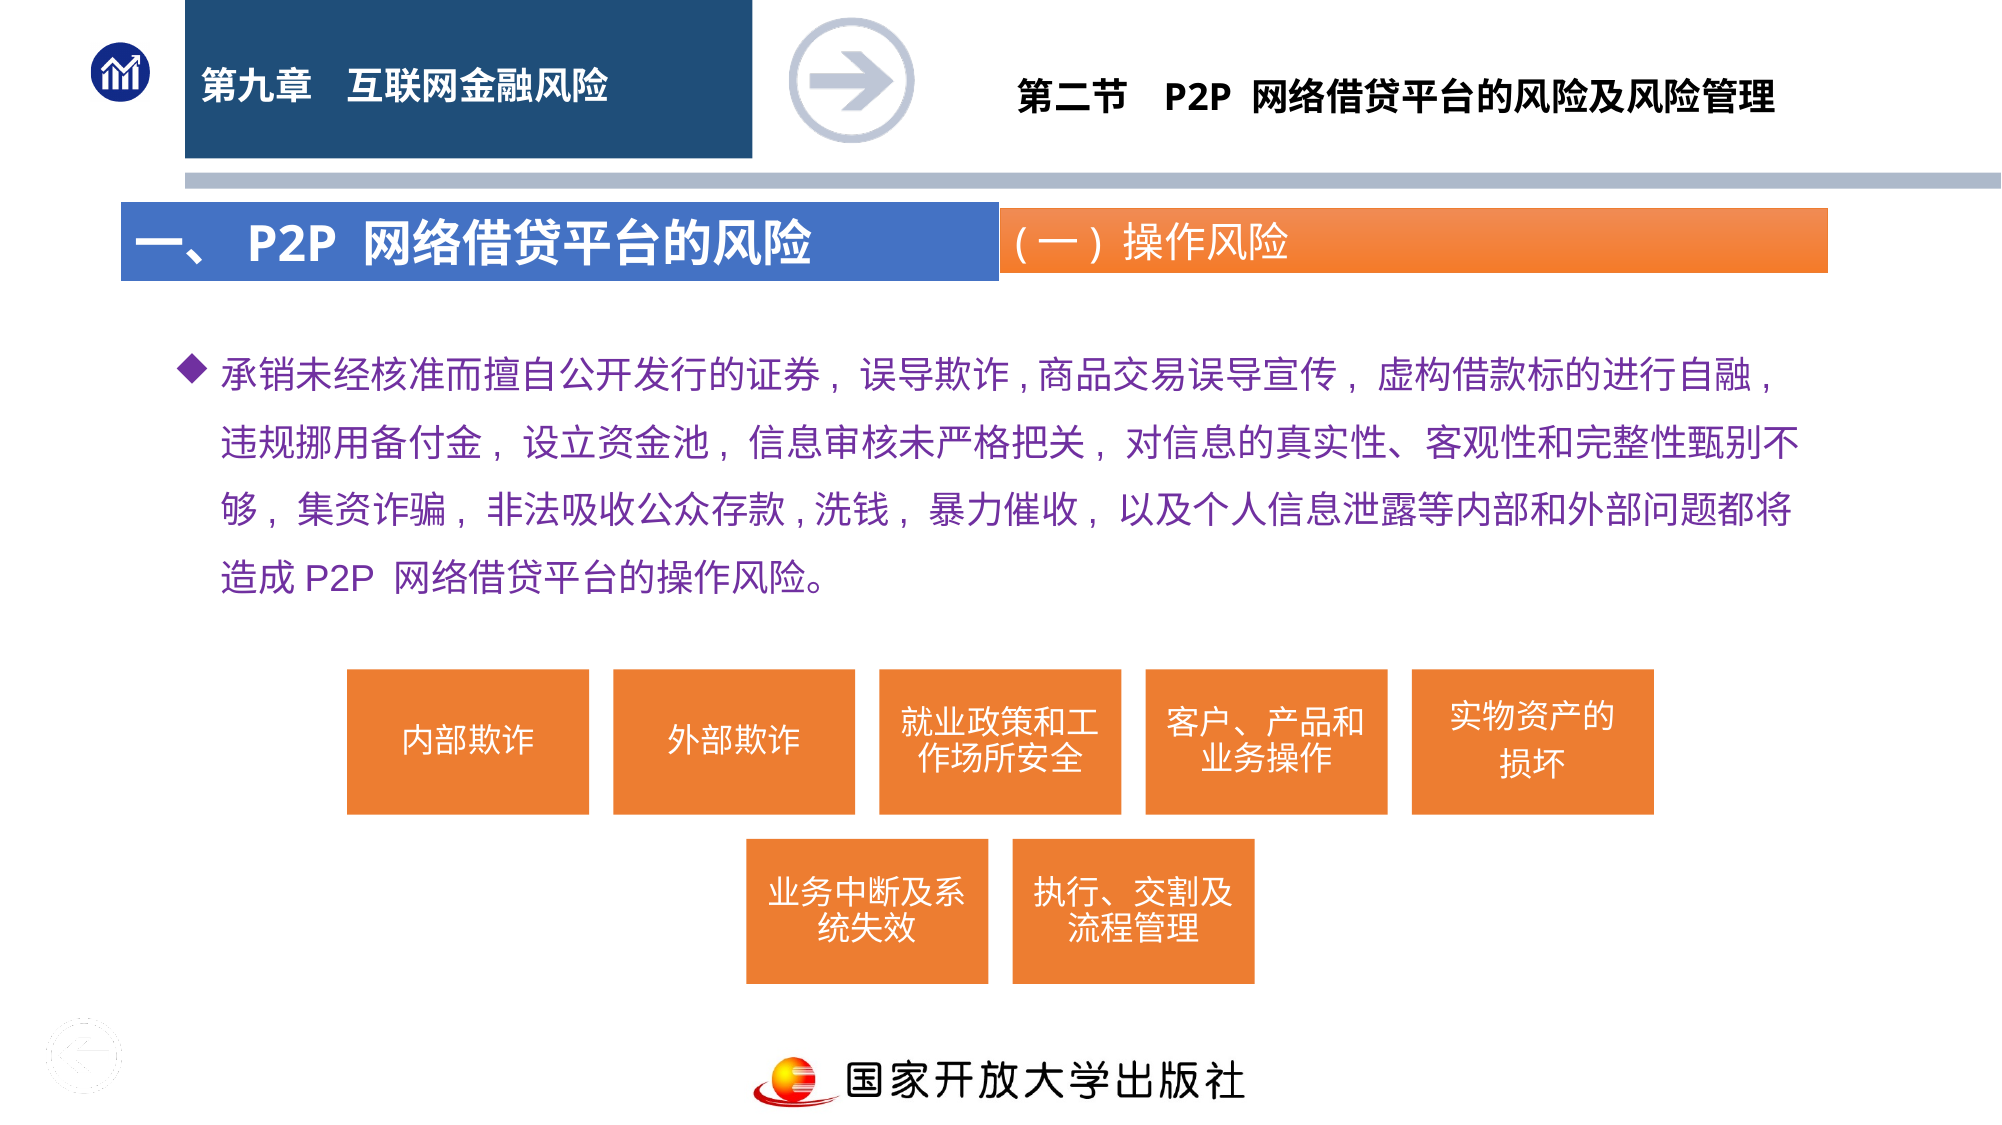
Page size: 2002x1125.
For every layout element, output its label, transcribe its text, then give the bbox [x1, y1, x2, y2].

text_box 承销未经核准而擅自公开发行的证券, 误导欺诈,商品交易误导宣传, 虚构借款标的进行自融, 违规挪用备付金, 设立资金池, 信息审核未严格把关, 对信息的真实性、客观性和完整性甄别不够, 集资诈骗, 非法吸收公众存款,洗钱, 暴力催收, 以及个人信息泄露等内部和外部问题都将造成P2P 网络借贷平台的操作风险。 [173, 329, 1828, 610]
text_box 第二节 P2P 网络借贷平台的风险及风险管理 [1001, 43, 1899, 126]
text_box 一、P2P 网络借贷平台的风险 [118, 199, 1002, 284]
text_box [333, 669, 1668, 985]
picture [744, 1036, 1257, 1118]
text_box 第九章 互联网金融风险 [185, 54, 729, 115]
text_box (一) 操作风险 [1000, 208, 1828, 273]
picture [45, 1017, 122, 1094]
